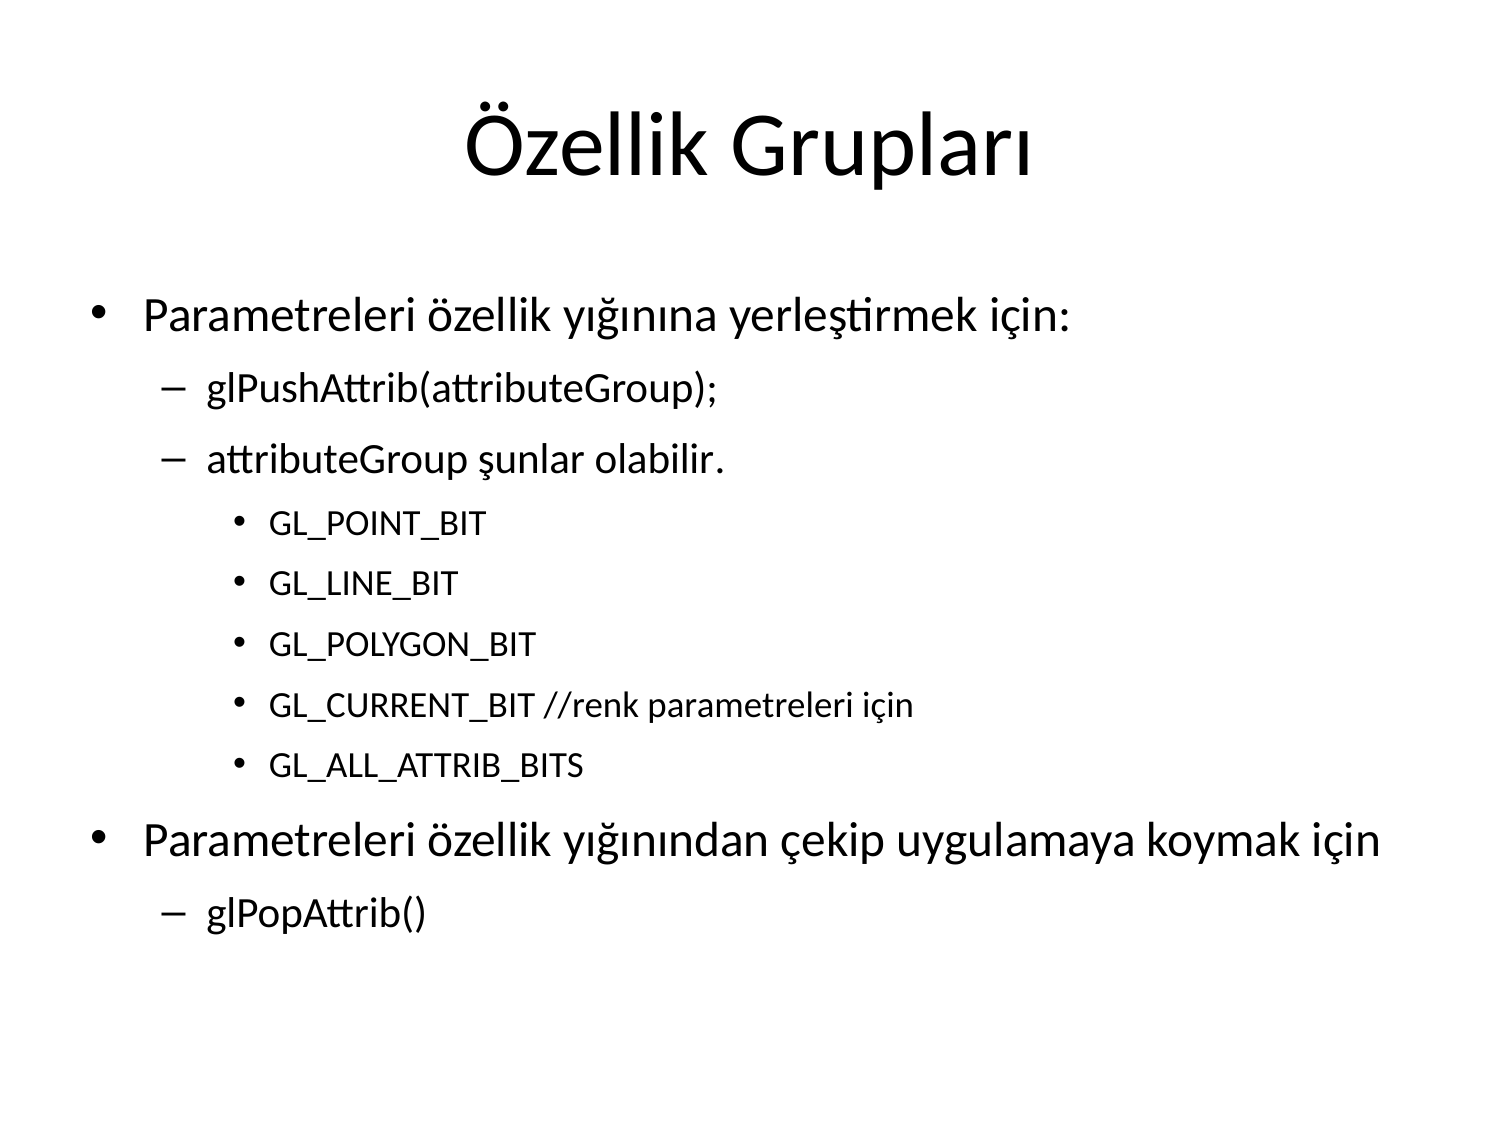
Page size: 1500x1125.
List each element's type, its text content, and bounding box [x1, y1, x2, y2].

title Özellik Grupları [75, 45, 1425, 233]
list Parametreleri özellik yığınına yerleştirmek için: glPushAttrib(attributeGroup); attributeGroup şunlar olabilir. GL_POINT_BIT GL_LINE_BIT GL_POLYGON_BIT GL_CURRENT_BIT //renk parametreleri için GL_ALL_ATTRIB_BITS Parametreleri özellik yığınından çekip uygulamaya koymak için glPopAttrib() [75, 262, 1425, 1005]
